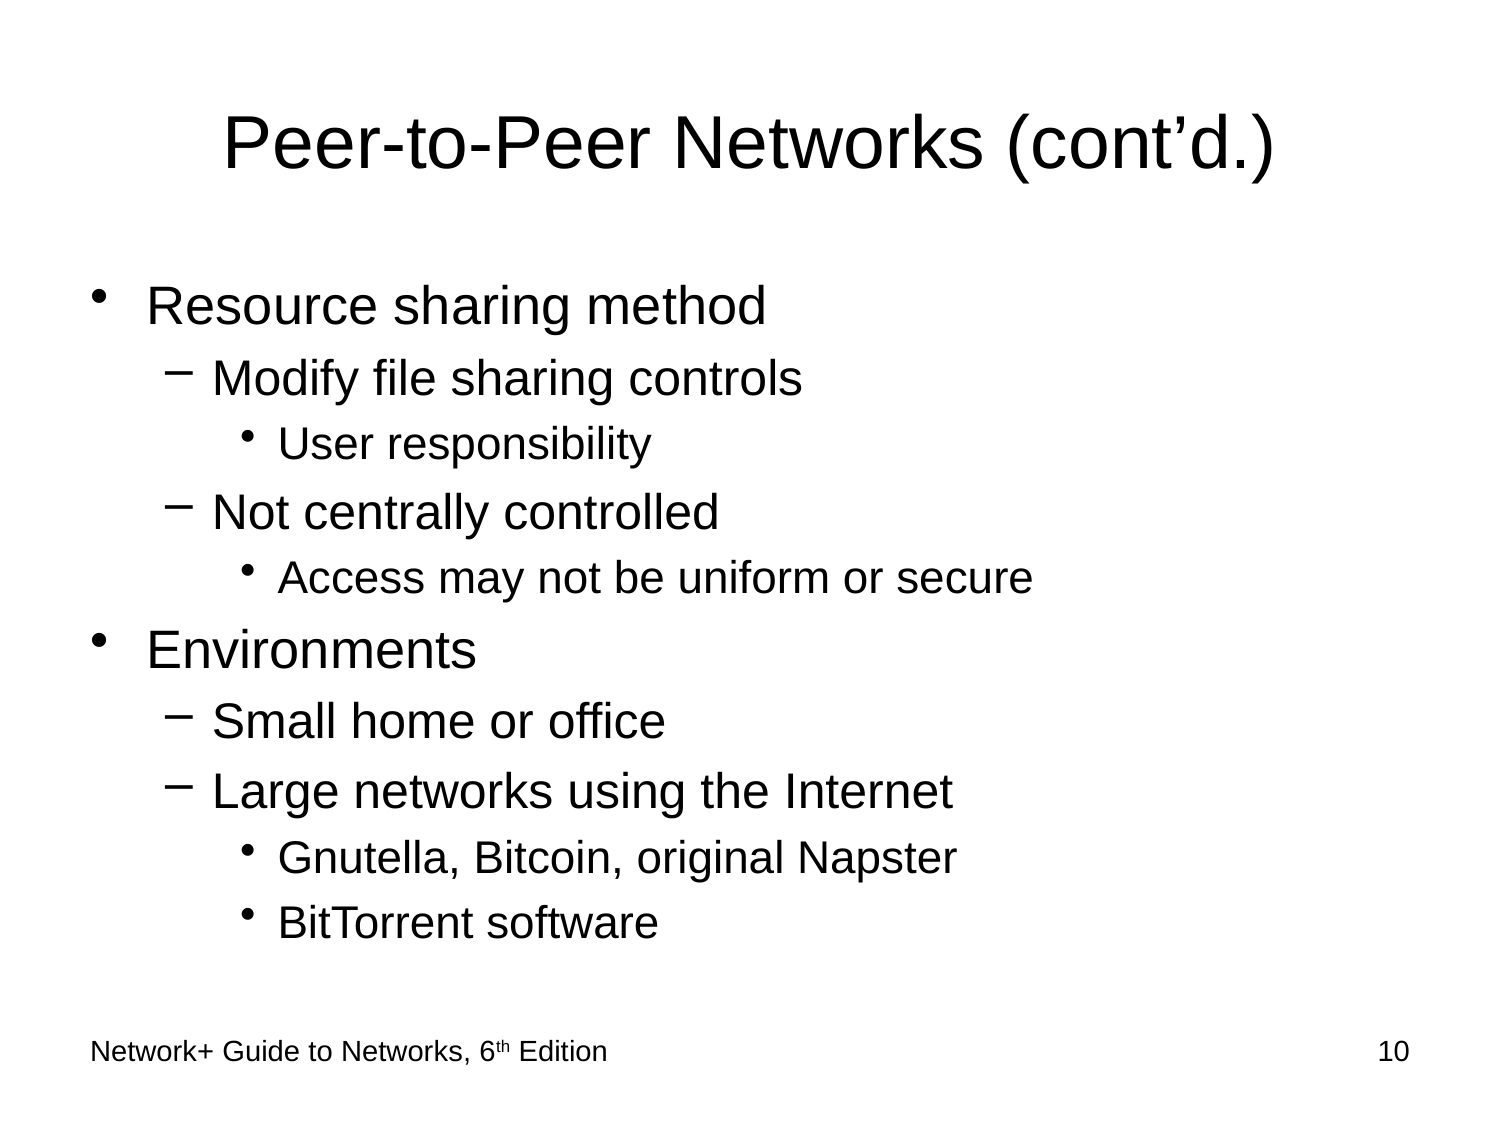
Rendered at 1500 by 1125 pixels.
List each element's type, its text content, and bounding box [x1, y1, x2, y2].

list Resource sharing method Modify file sharing controls User responsibility Not centrally controlled Access may not be uniform or secure Environments Small home or office Large networks using the Internet Gnutella, Bitcoin, original Napster BitTorrent software [75, 262, 1425, 1005]
slide_number 10 [1074, 1024, 1426, 1103]
footer Network+ Guide to Networks, 6th Edition [74, 1024, 988, 1103]
title Peer-to-Peer Networks (cont’d.) [75, 45, 1425, 233]
